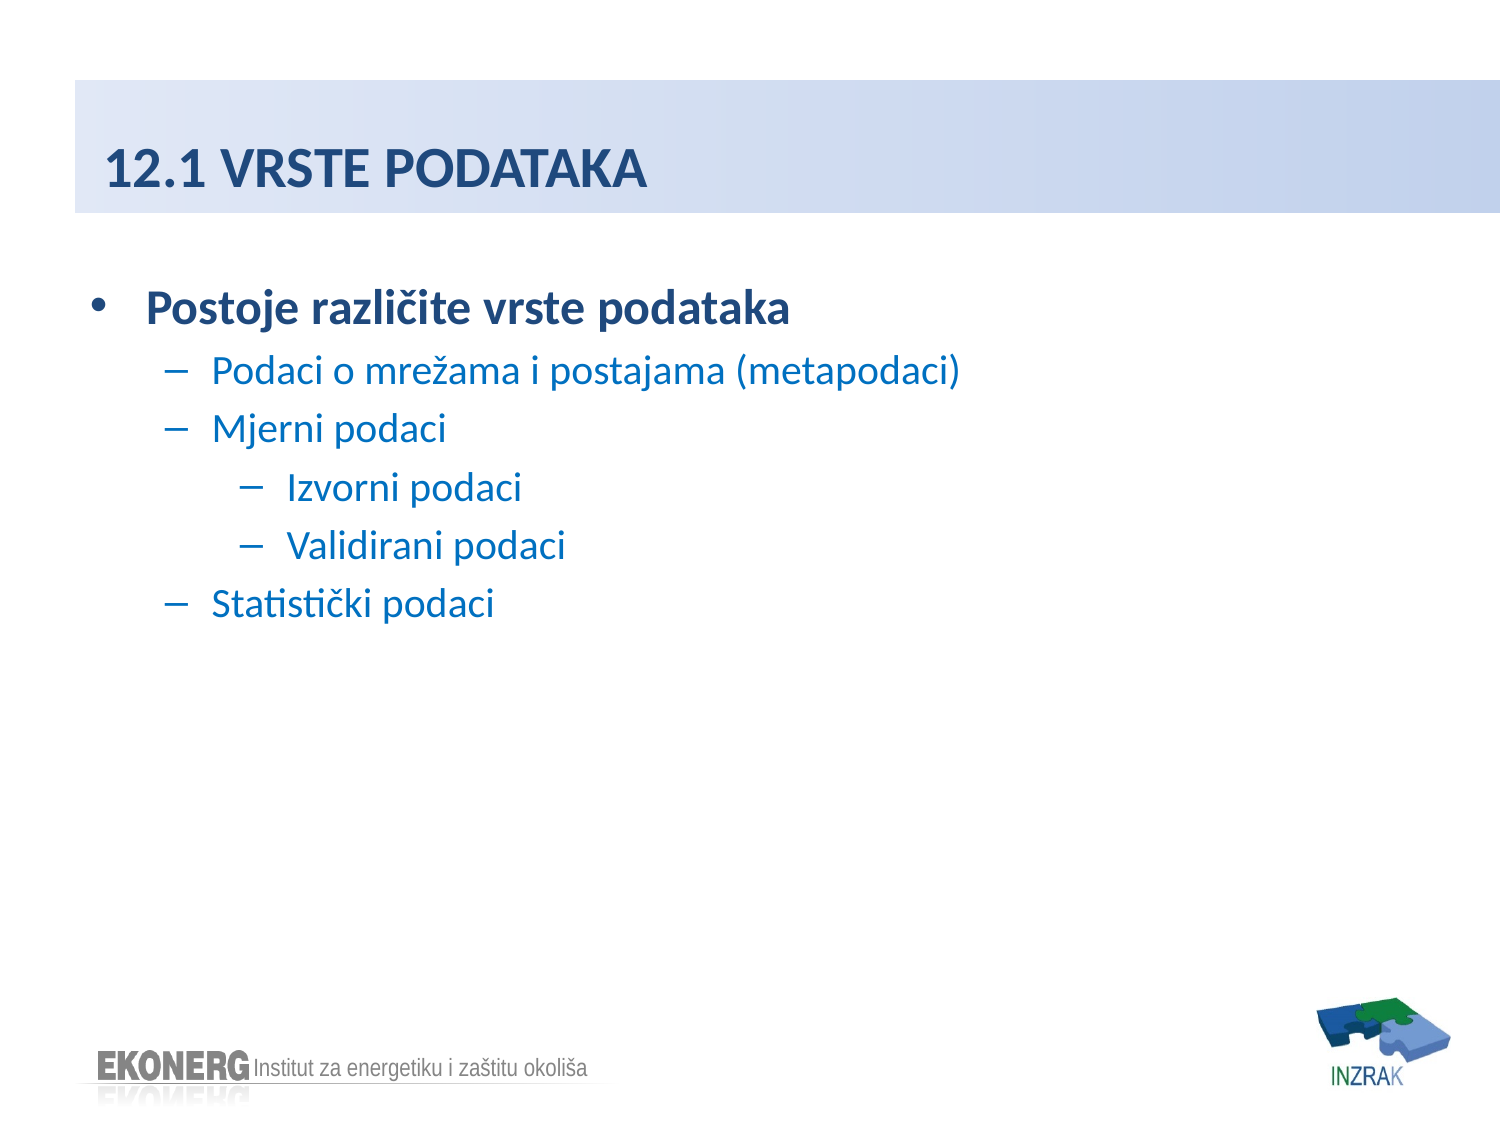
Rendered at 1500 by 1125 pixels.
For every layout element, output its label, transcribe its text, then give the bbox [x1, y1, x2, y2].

title 12.1 VRSTE PODATAKA [75, 80, 1500, 213]
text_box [61, 1038, 636, 1112]
text_box Postoje različite vrste podataka Podaci o mrežama i postajama (metapodaci) Mjerni podaci Izvorni podaci Validirani podaci Statistički podaci [74, 267, 1447, 950]
picture [1315, 996, 1451, 1093]
